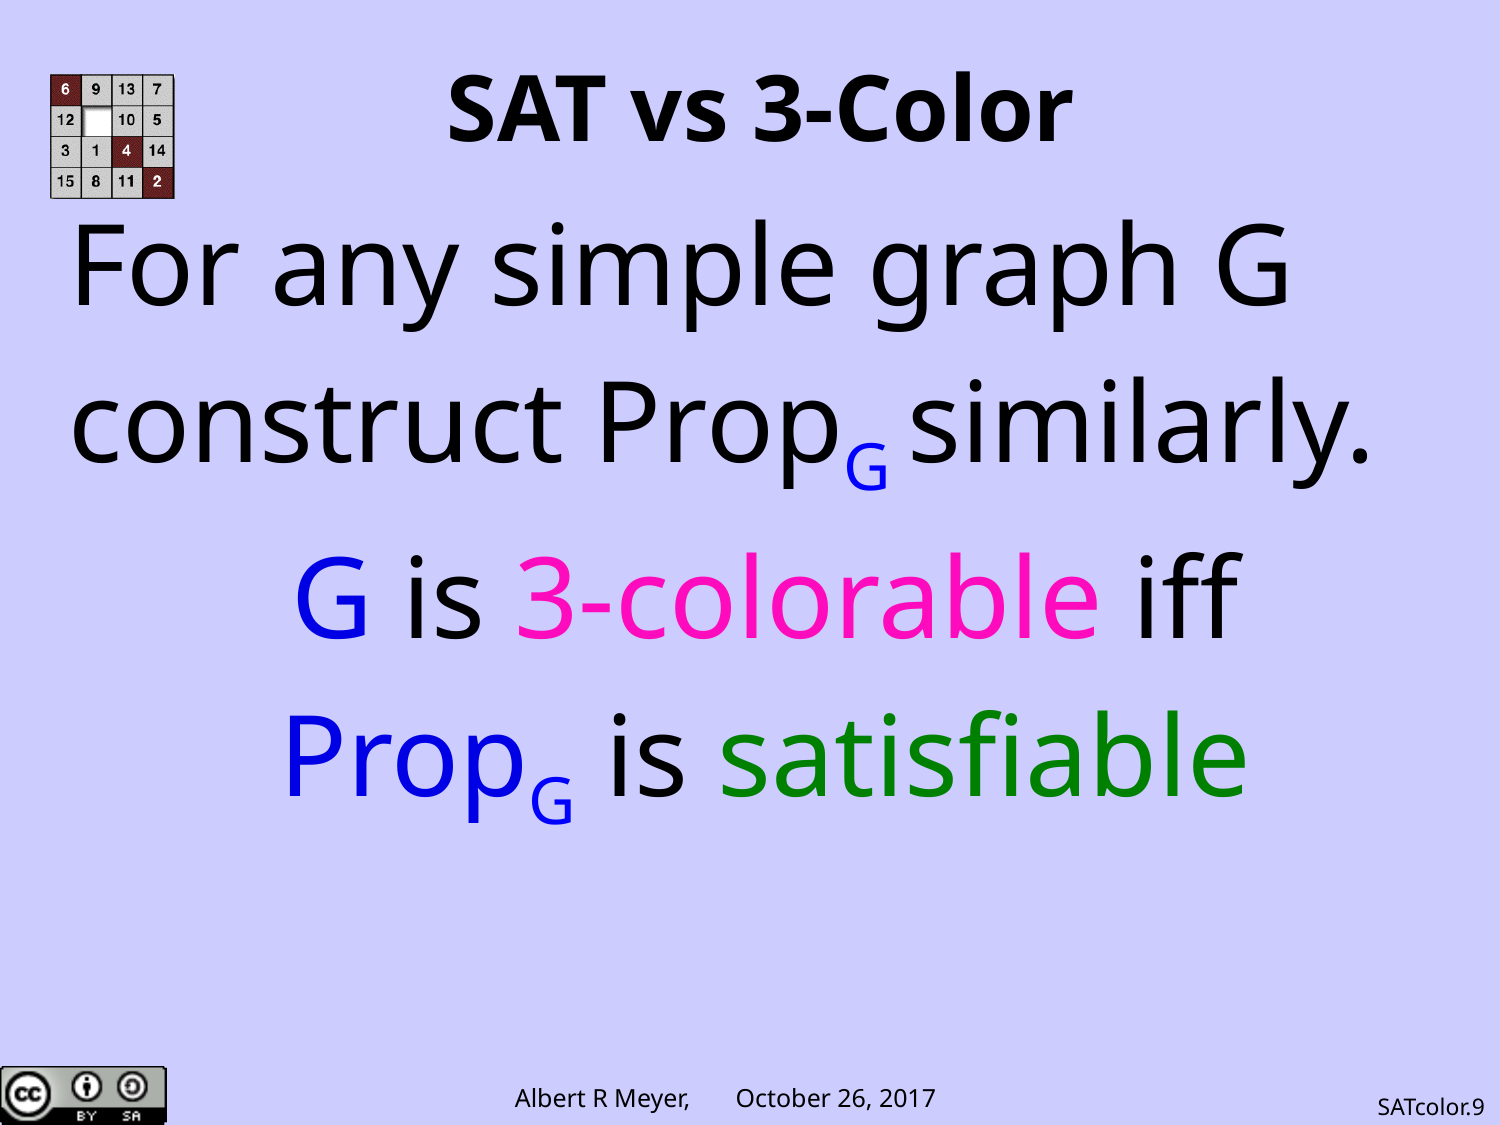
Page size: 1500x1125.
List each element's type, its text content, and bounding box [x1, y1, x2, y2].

list For any simple graph G construct PropG similarly. G is 3-colorable iff PropG is satisfiable [52, 184, 1478, 1086]
slide_number SATcolor.9 [1062, 1084, 1500, 1125]
picture [50, 74, 175, 199]
picture [0, 1066, 167, 1125]
title SAT vs 3-Color [431, 2, 1258, 184]
